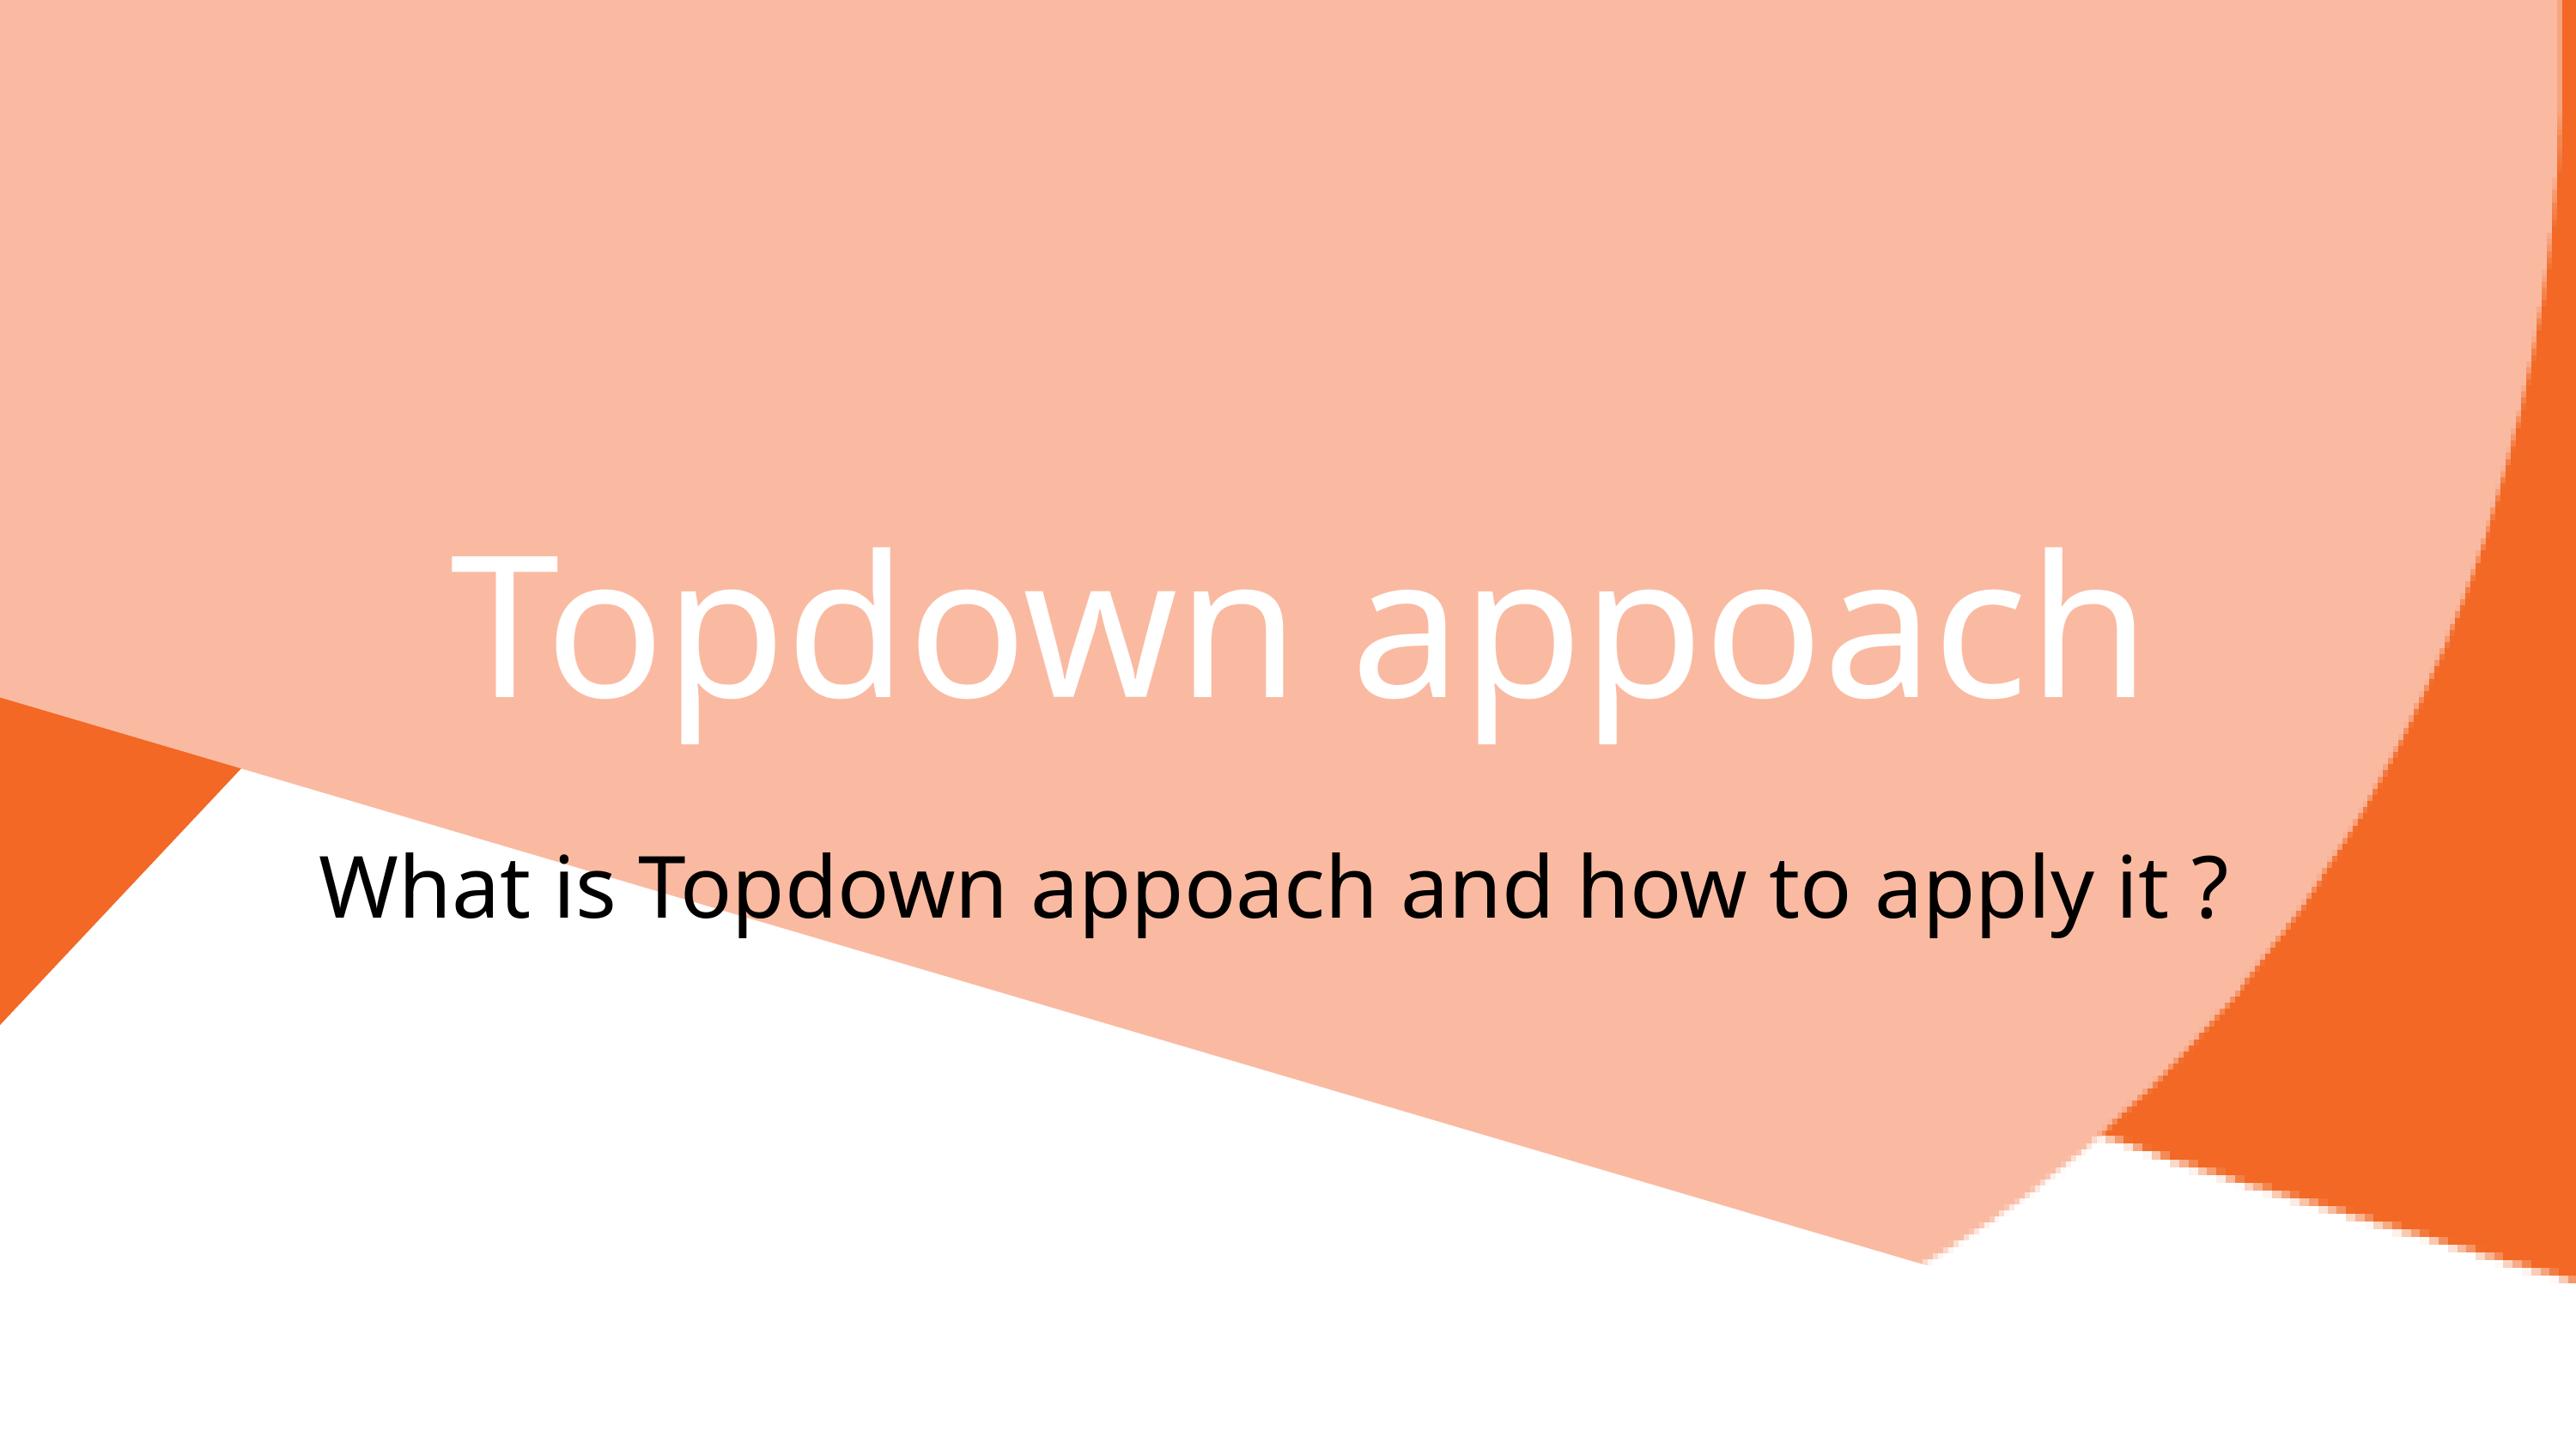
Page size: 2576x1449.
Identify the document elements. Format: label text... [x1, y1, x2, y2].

text_box What is Topdown appoach and how to apply it ? [225, 788, 2324, 936]
text_box [0, 0, 2576, 1400]
text_box [0, 769, 2576, 1449]
text_box Topdown appoach [251, 514, 2350, 737]
